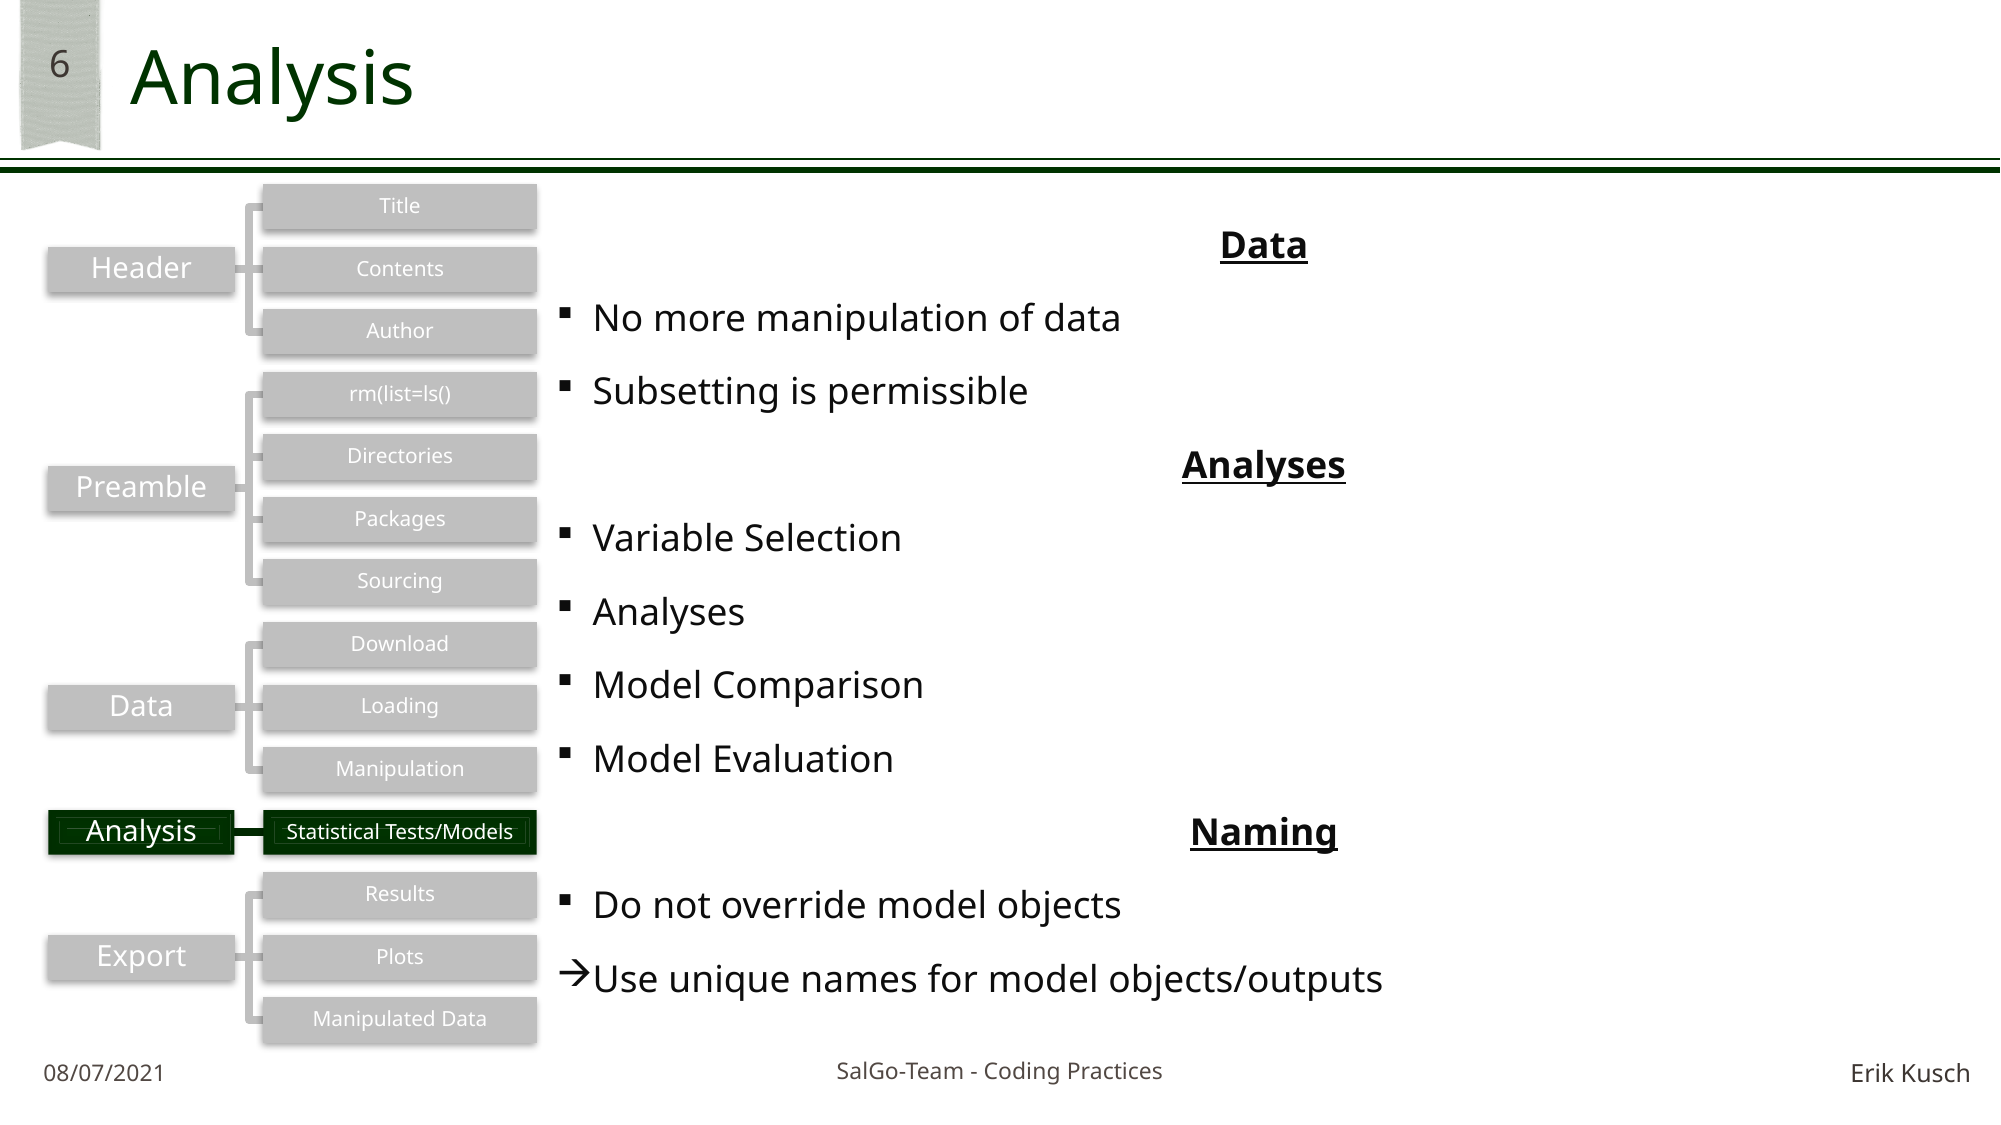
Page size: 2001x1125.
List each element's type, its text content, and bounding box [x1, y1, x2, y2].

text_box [28, 184, 557, 1043]
title Analysis [115, 12, 1972, 149]
footer SalGo-Team - Coding Practices [357, 1042, 1643, 1103]
list Data No more manipulation of data Subsetting is permissible Analyses Variable Selection Analyses Model Comparison Model Evaluation Naming Do not override model objects Use unique names for model objects/outputs [561, 218, 1972, 1013]
